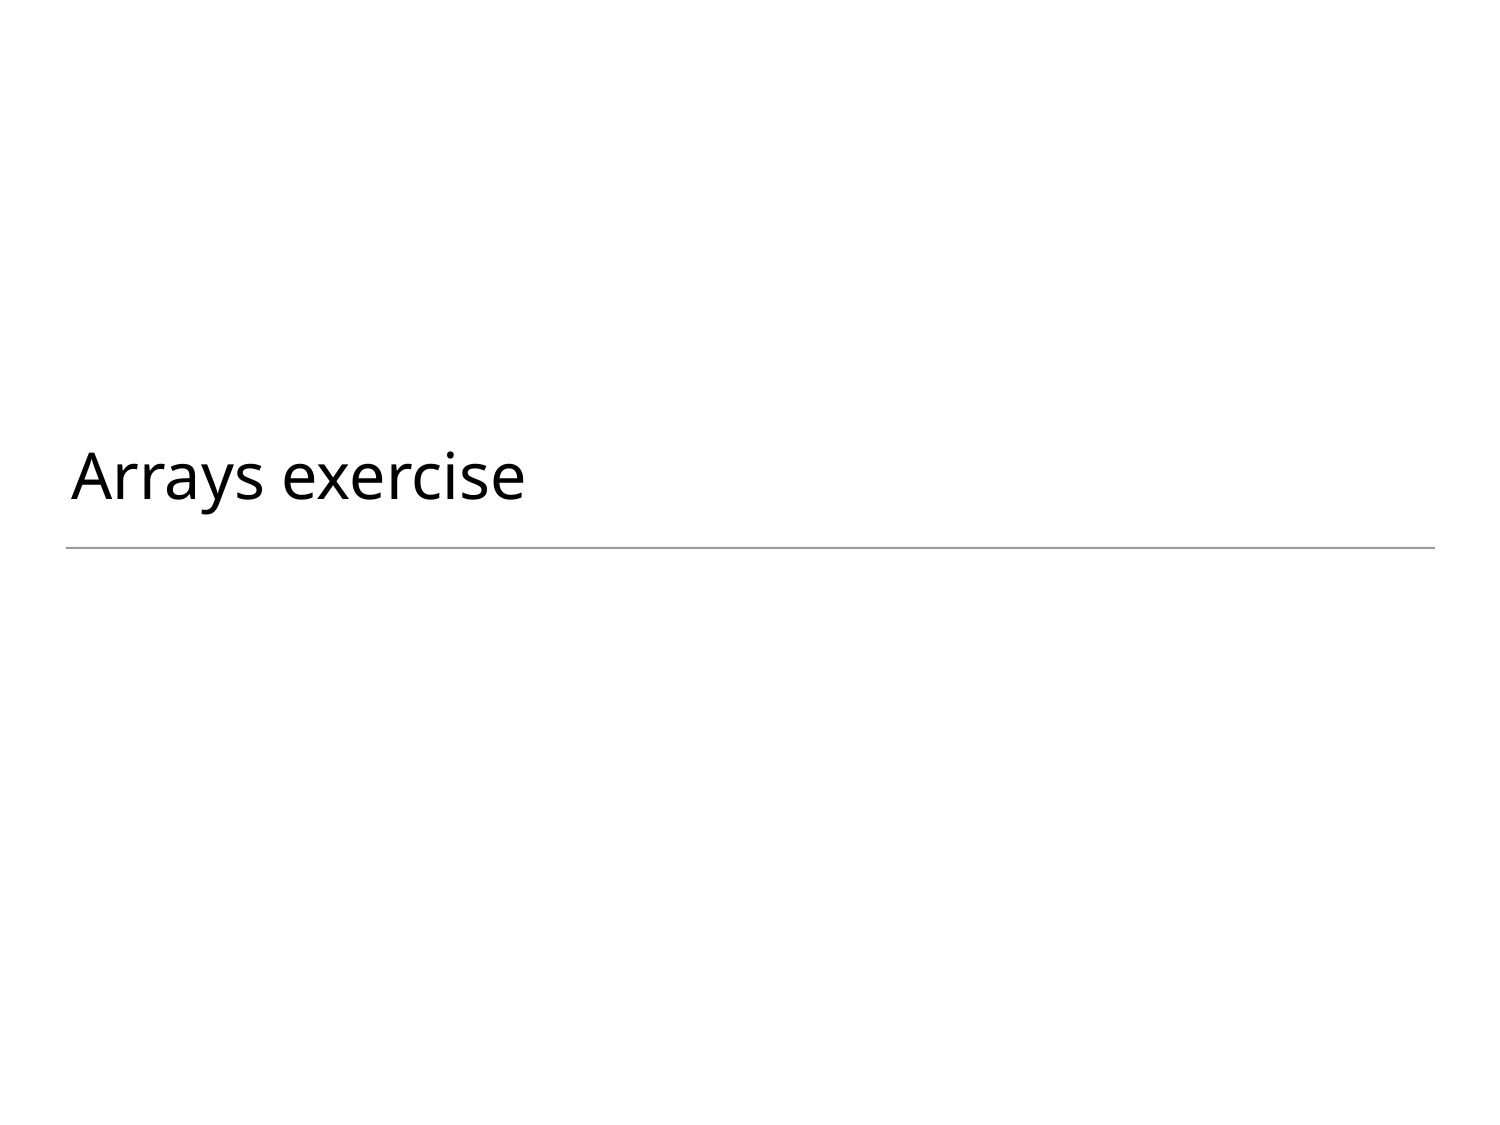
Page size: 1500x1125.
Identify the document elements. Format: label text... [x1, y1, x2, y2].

title Arrays exercise [65, 151, 1435, 520]
